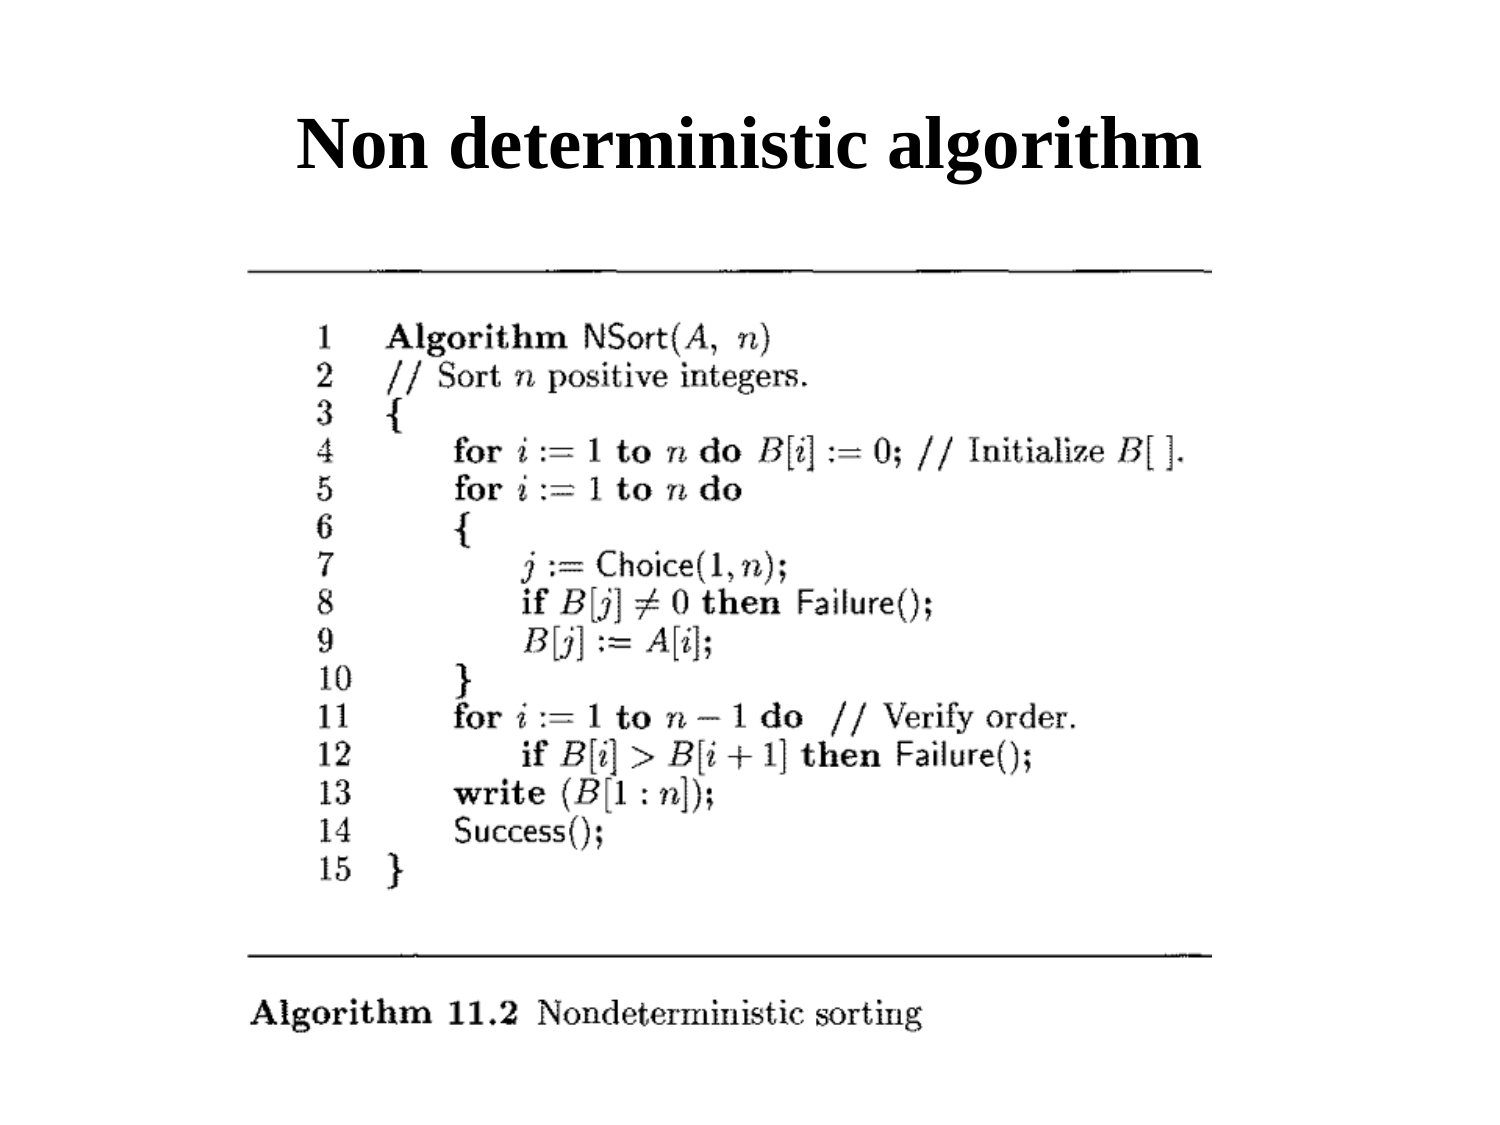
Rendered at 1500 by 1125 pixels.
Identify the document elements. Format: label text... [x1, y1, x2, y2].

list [231, 262, 1213, 1051]
title Non deterministic algorithm [75, 45, 1425, 233]
